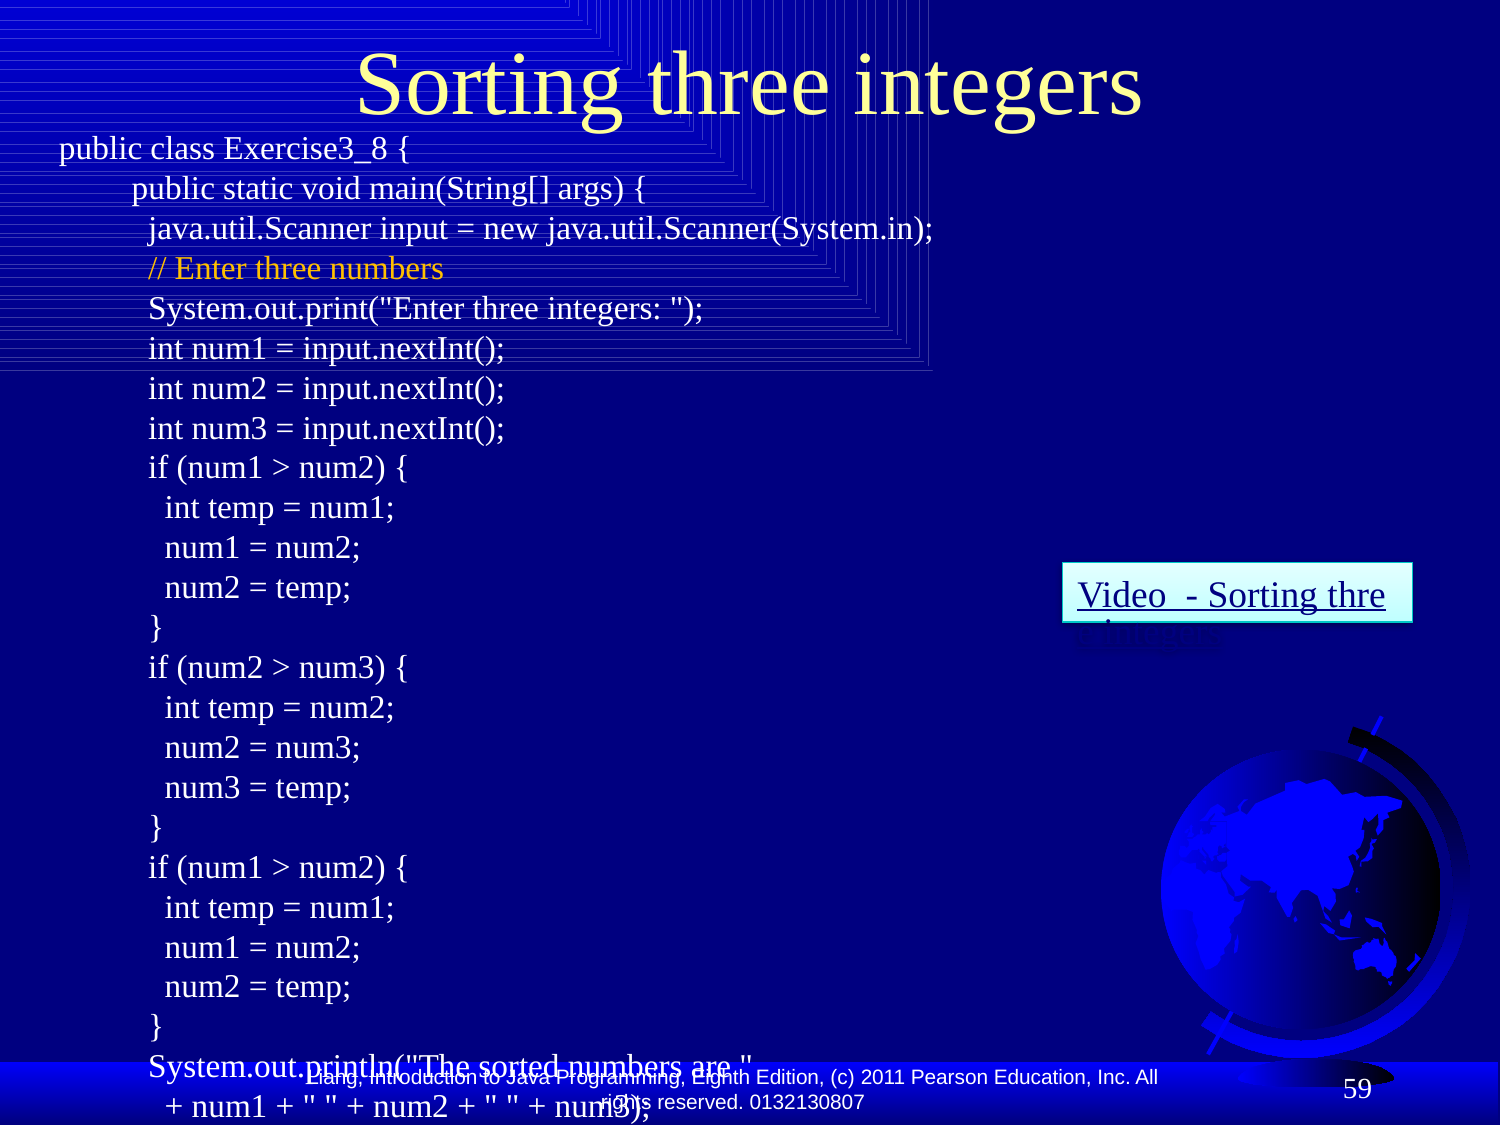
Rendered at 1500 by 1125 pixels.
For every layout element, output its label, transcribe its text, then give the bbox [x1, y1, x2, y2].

list public class Exercise3_8 { public static void main(String[] args) { java.util.Scanner input = new java.util.Scanner(System.in); // Enter three numbers System.out.print("Enter three integers: "); int num1 = input.nextInt(); int num2 = input.nextInt(); int num3 = input.nextInt(); if (num1 > num2) { int temp = num1; num1 = num2; num2 = temp; } if (num2 > num3) { int temp = num2; num2 = num3; num3 = temp; } if (num1 > num2) { int temp = num1; num1 = num2; num2 = temp; } System.out.println("The sorted numbers are " + num1 + " " + num2 + " " + num3); } } [43, 118, 1019, 1125]
slide_number 59 [1074, 1049, 1388, 1125]
title Sorting three integers [112, 0, 1388, 157]
text_box Video - Sorting three integers [1062, 562, 1413, 623]
